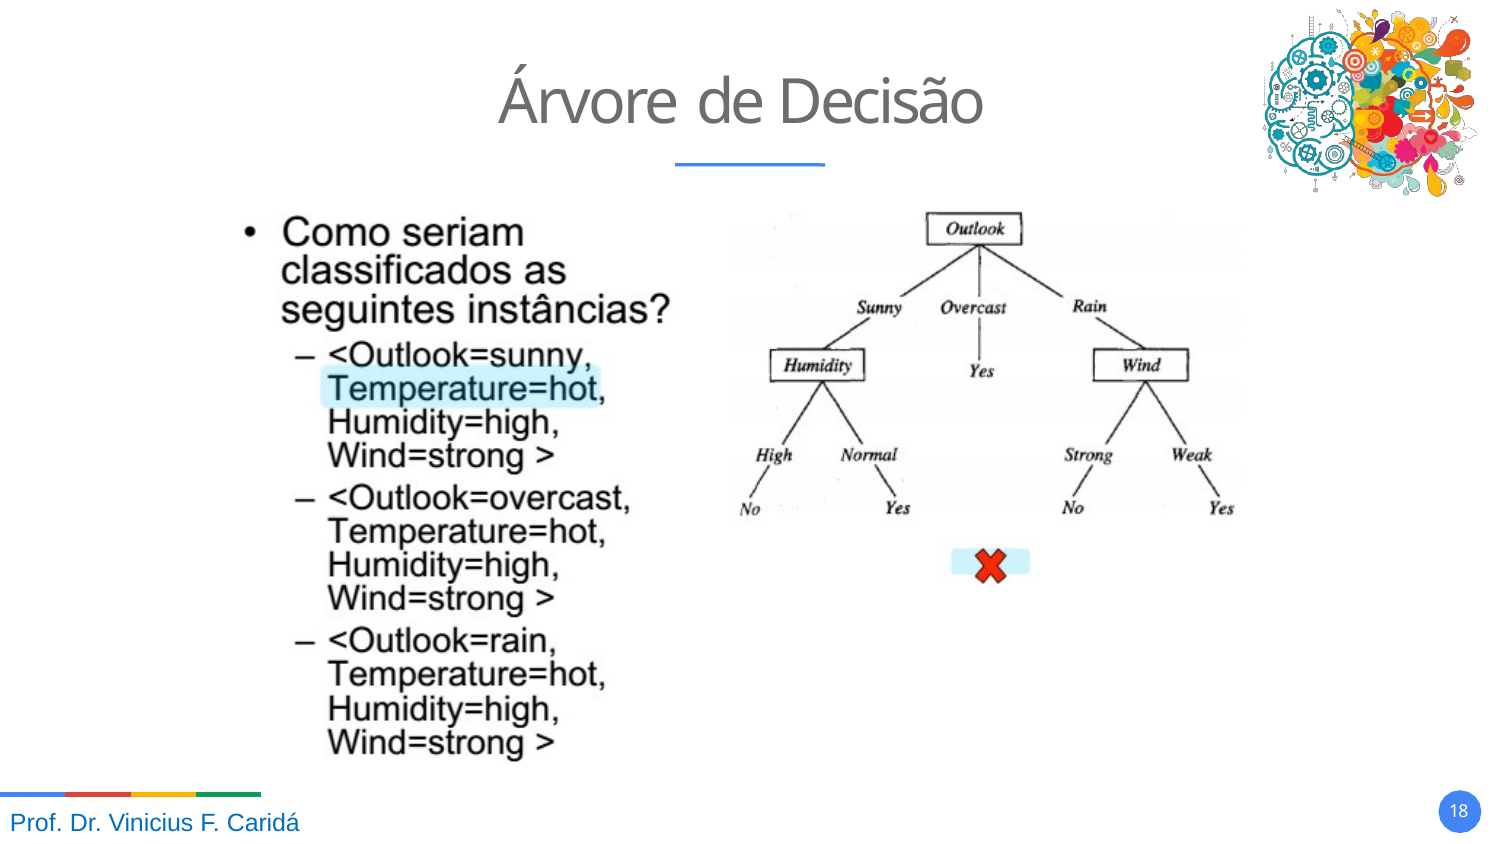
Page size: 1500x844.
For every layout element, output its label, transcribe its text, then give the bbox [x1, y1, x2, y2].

footer Prof. Dr. Vinicius F. Caridá [7, 806, 309, 844]
picture [1255, 0, 1484, 216]
text_box [243, 211, 1242, 764]
slide_number 10 [1444, 797, 1474, 844]
text_box [1438, 790, 1482, 828]
title Árvore de Decisão [496, 58, 1004, 202]
